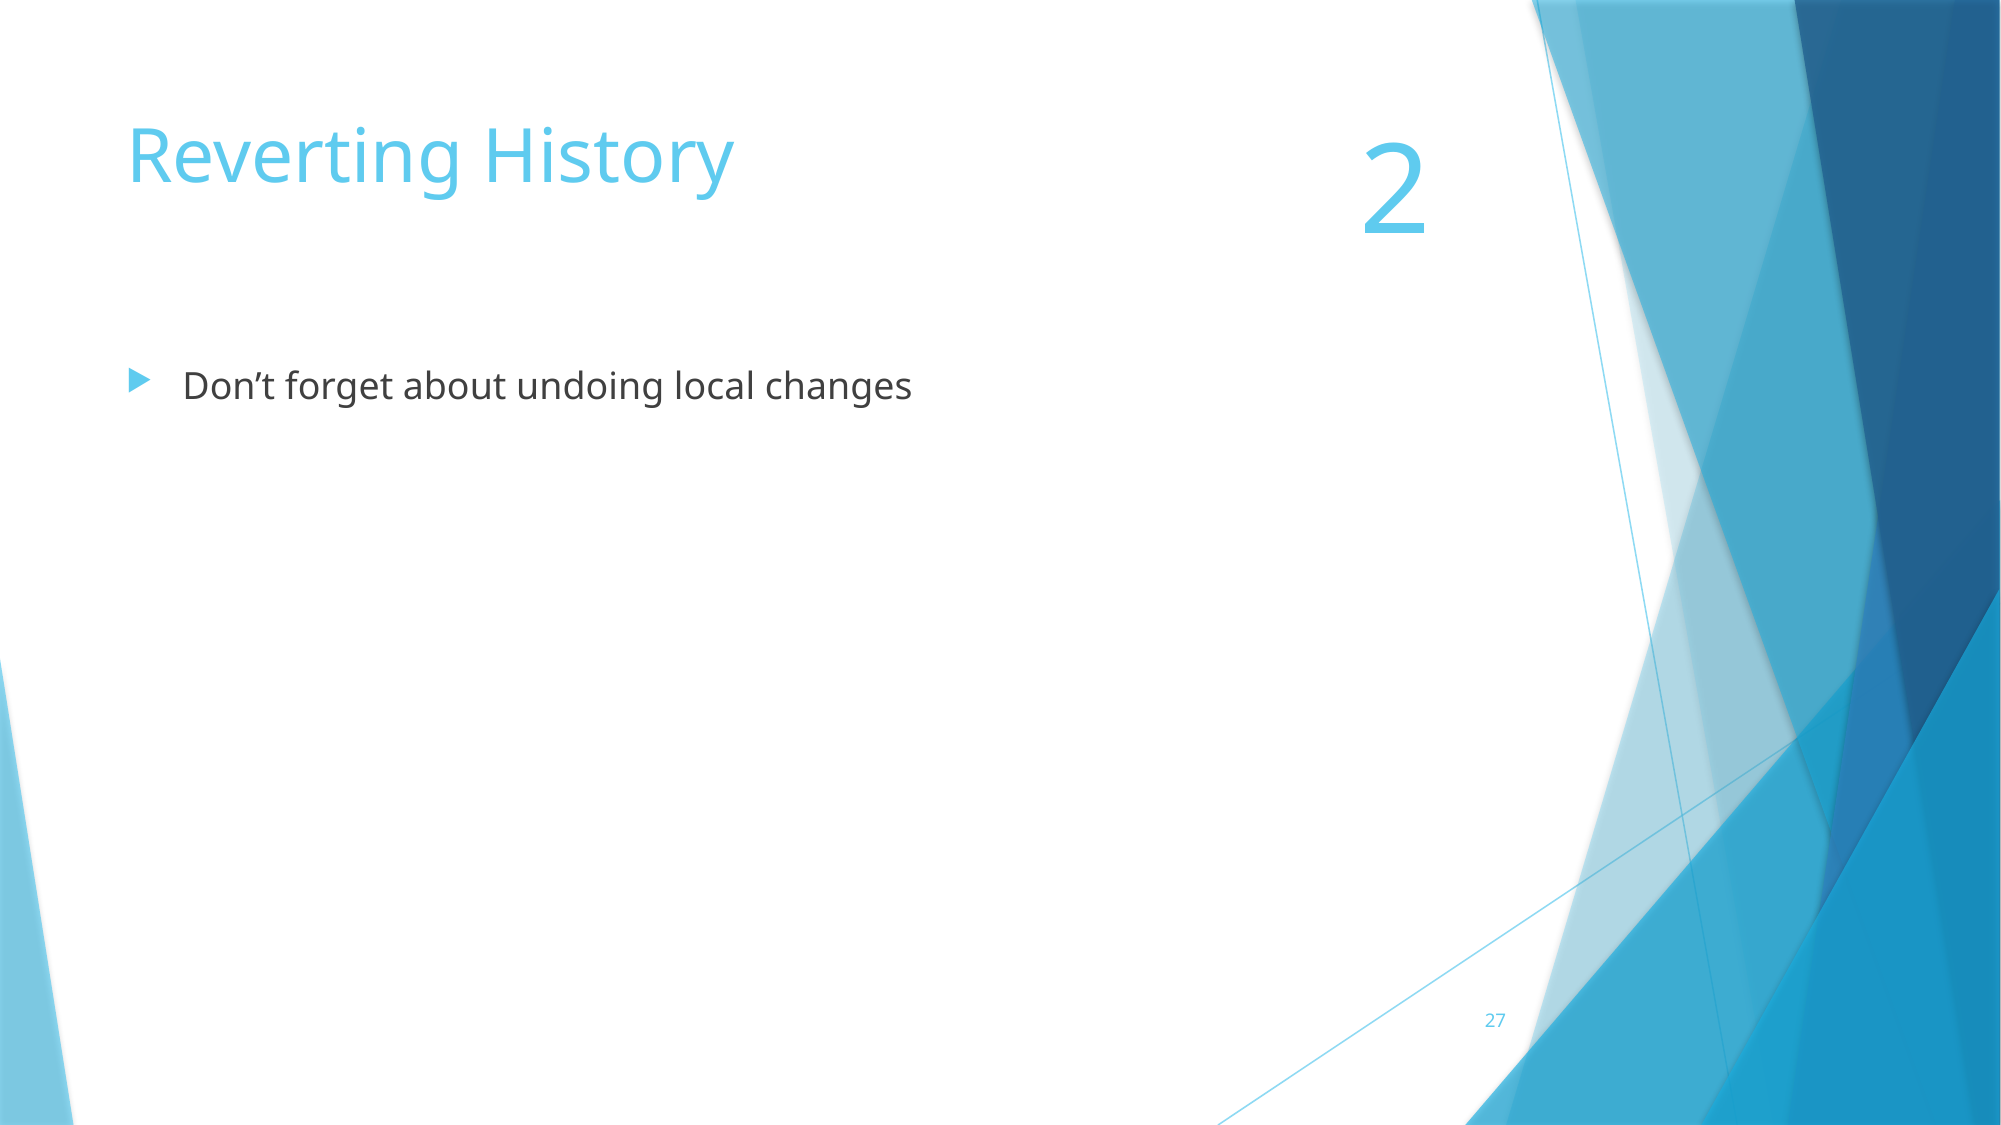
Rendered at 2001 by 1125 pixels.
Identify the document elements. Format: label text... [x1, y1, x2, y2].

slide_number 27 [1409, 991, 1522, 1051]
title Reverting History [111, 99, 1233, 317]
text_box 2 [1268, 100, 1522, 318]
list Don’t forget about undoing local changes [111, 354, 1522, 992]
